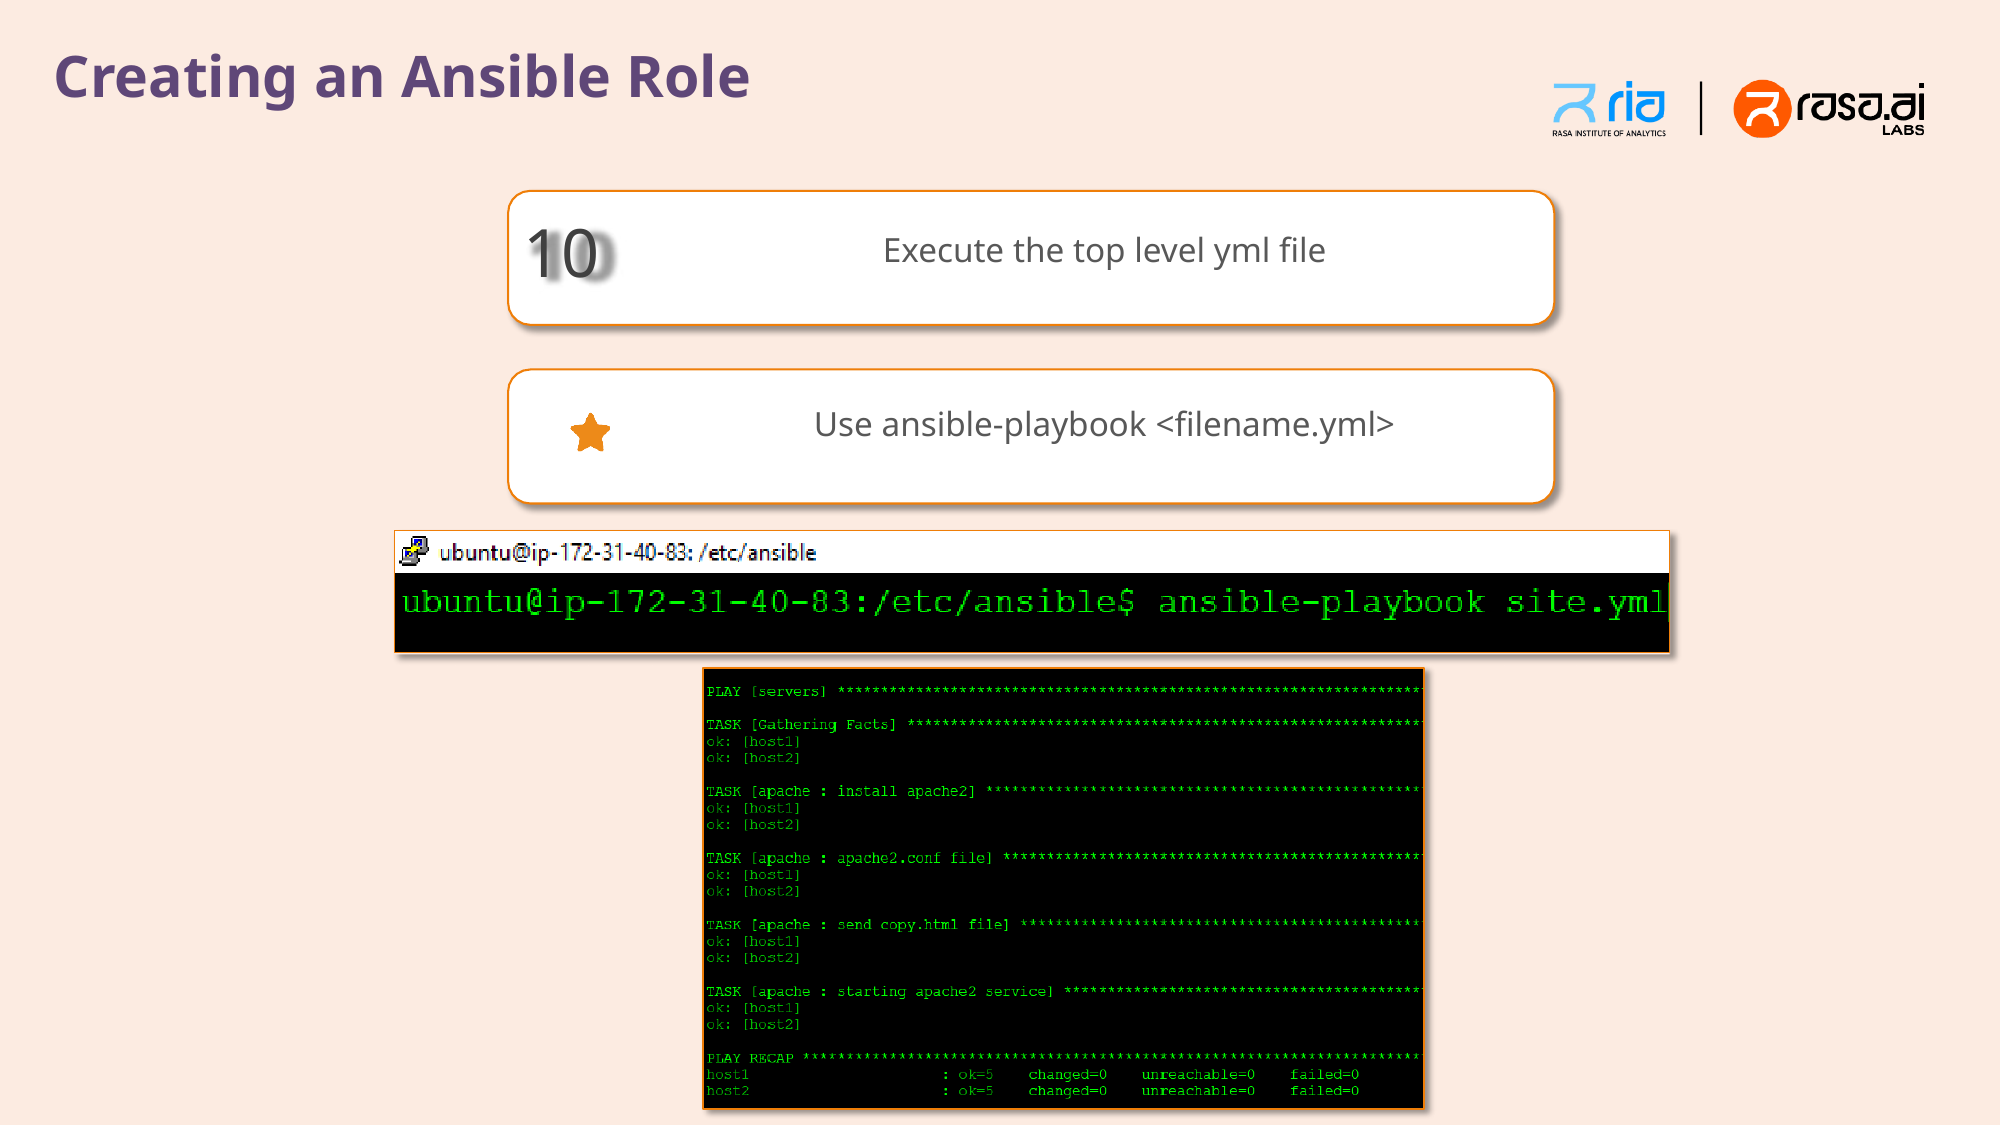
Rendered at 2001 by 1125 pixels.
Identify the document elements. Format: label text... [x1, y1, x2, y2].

picture [1550, 77, 1924, 138]
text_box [504, 366, 1568, 516]
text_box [694, 187, 1568, 338]
picture [476, 185, 693, 351]
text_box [390, 527, 1682, 1125]
picture [569, 411, 611, 452]
title Creating an Ansible Role [51, 37, 1398, 228]
